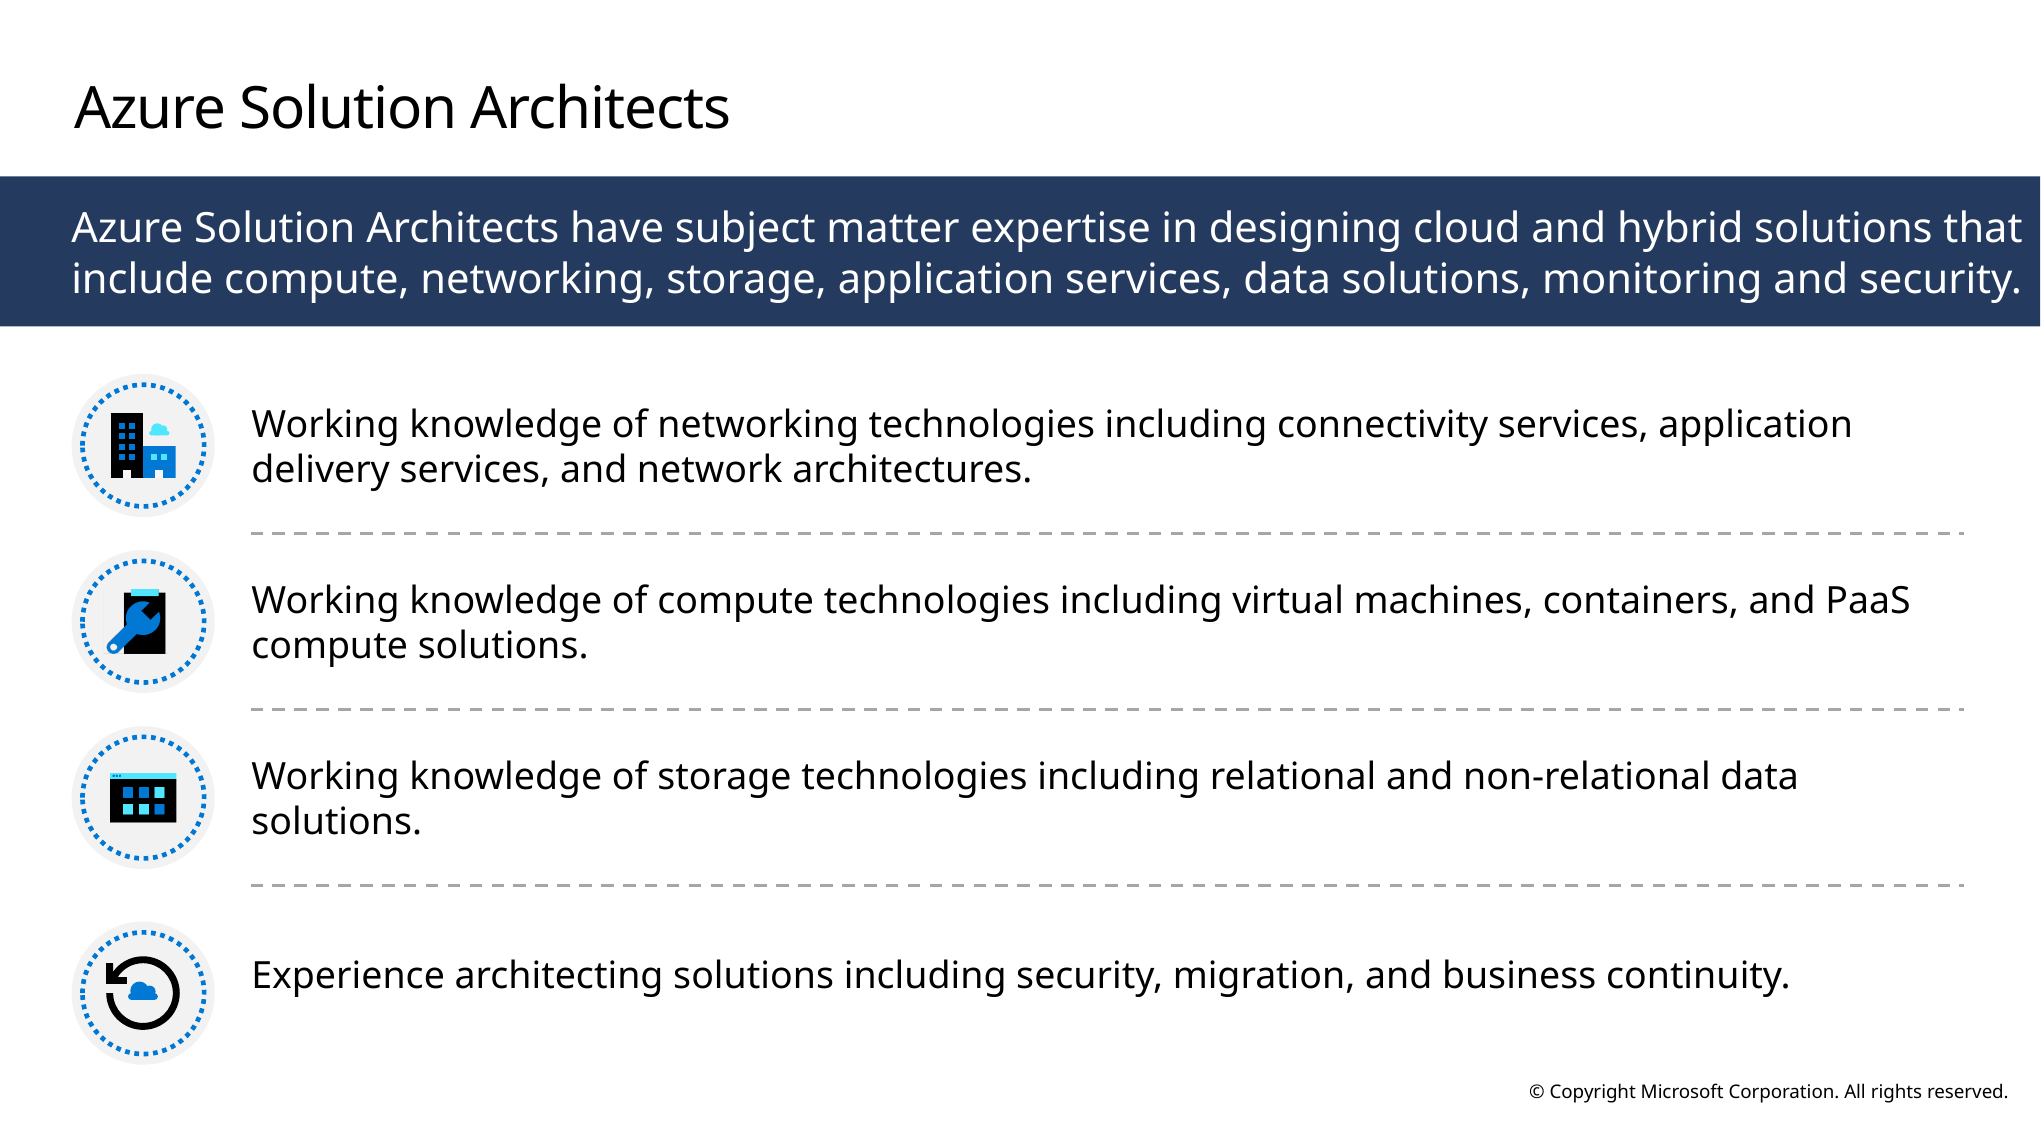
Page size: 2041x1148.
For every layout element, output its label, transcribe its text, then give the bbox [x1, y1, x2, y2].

text_box Azure Solution Architects have subject matter expertise in designing cloud and hybrid solutions that include compute, networking, storage, application services, data solutions, monitoring and security. [0, 176, 2041, 327]
text_box Working knowledge of compute technologies including virtual machines, containers, and PaaS compute solutions. [251, 561, 1968, 682]
picture [71, 725, 215, 870]
title Azure Solution Architects [74, 73, 1967, 141]
text_box Working knowledge of storage technologies including relational and non-relational data solutions. [251, 737, 1968, 858]
picture [71, 373, 215, 518]
text_box Experience architecting solutions including security, migration, and business continuity. [251, 913, 1968, 1034]
text_box Working knowledge of networking technologies including connectivity services, application delivery services, and network architectures. [251, 385, 1968, 506]
picture [71, 920, 215, 1065]
picture [71, 549, 215, 694]
